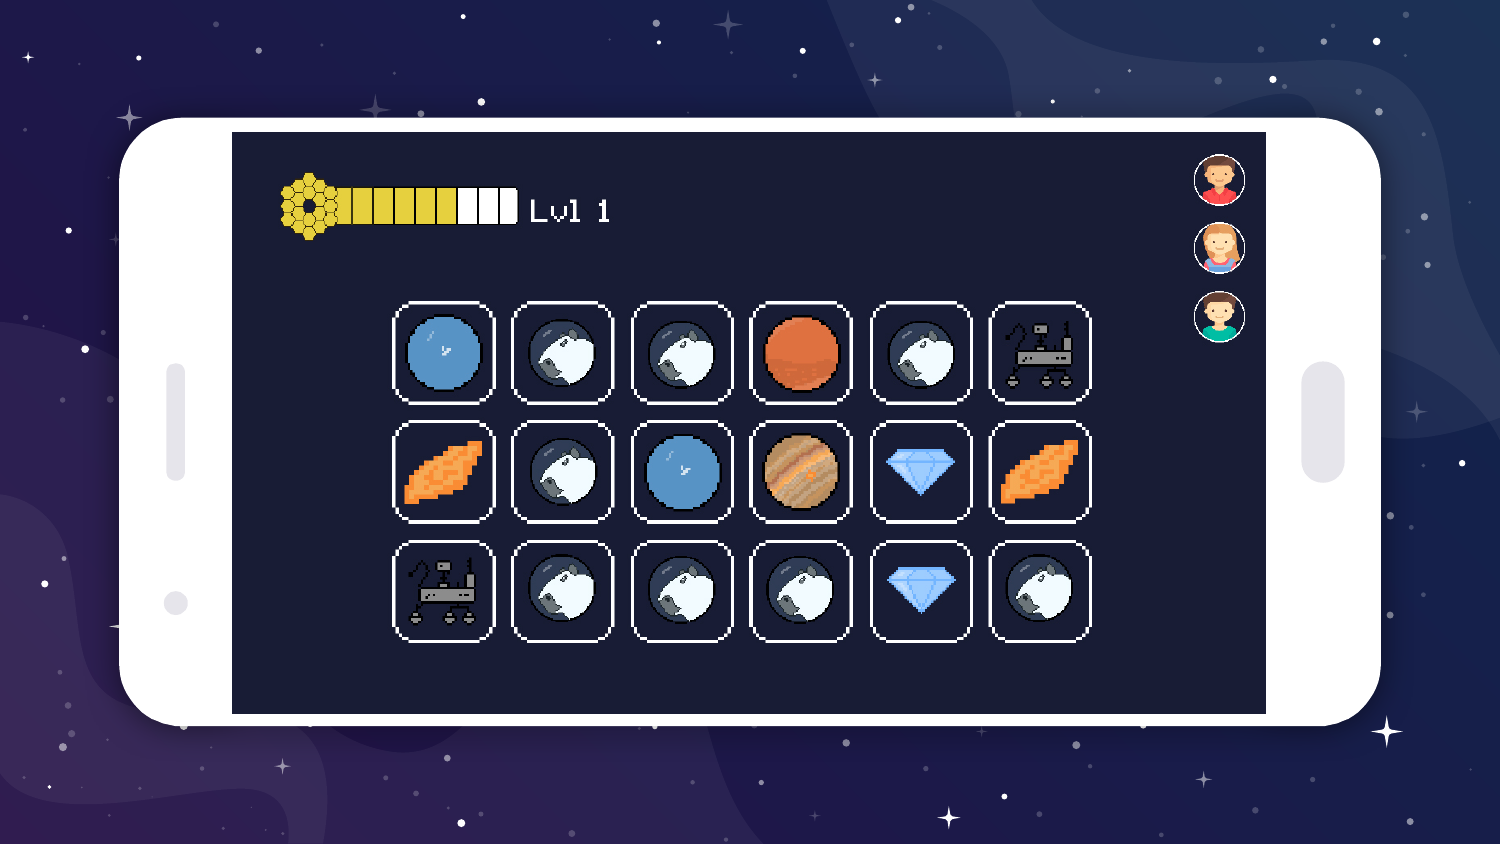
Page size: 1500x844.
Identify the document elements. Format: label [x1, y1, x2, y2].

text_box [445, 721, 1055, 844]
picture [232, 132, 1266, 714]
text_box [445, 0, 1055, 130]
